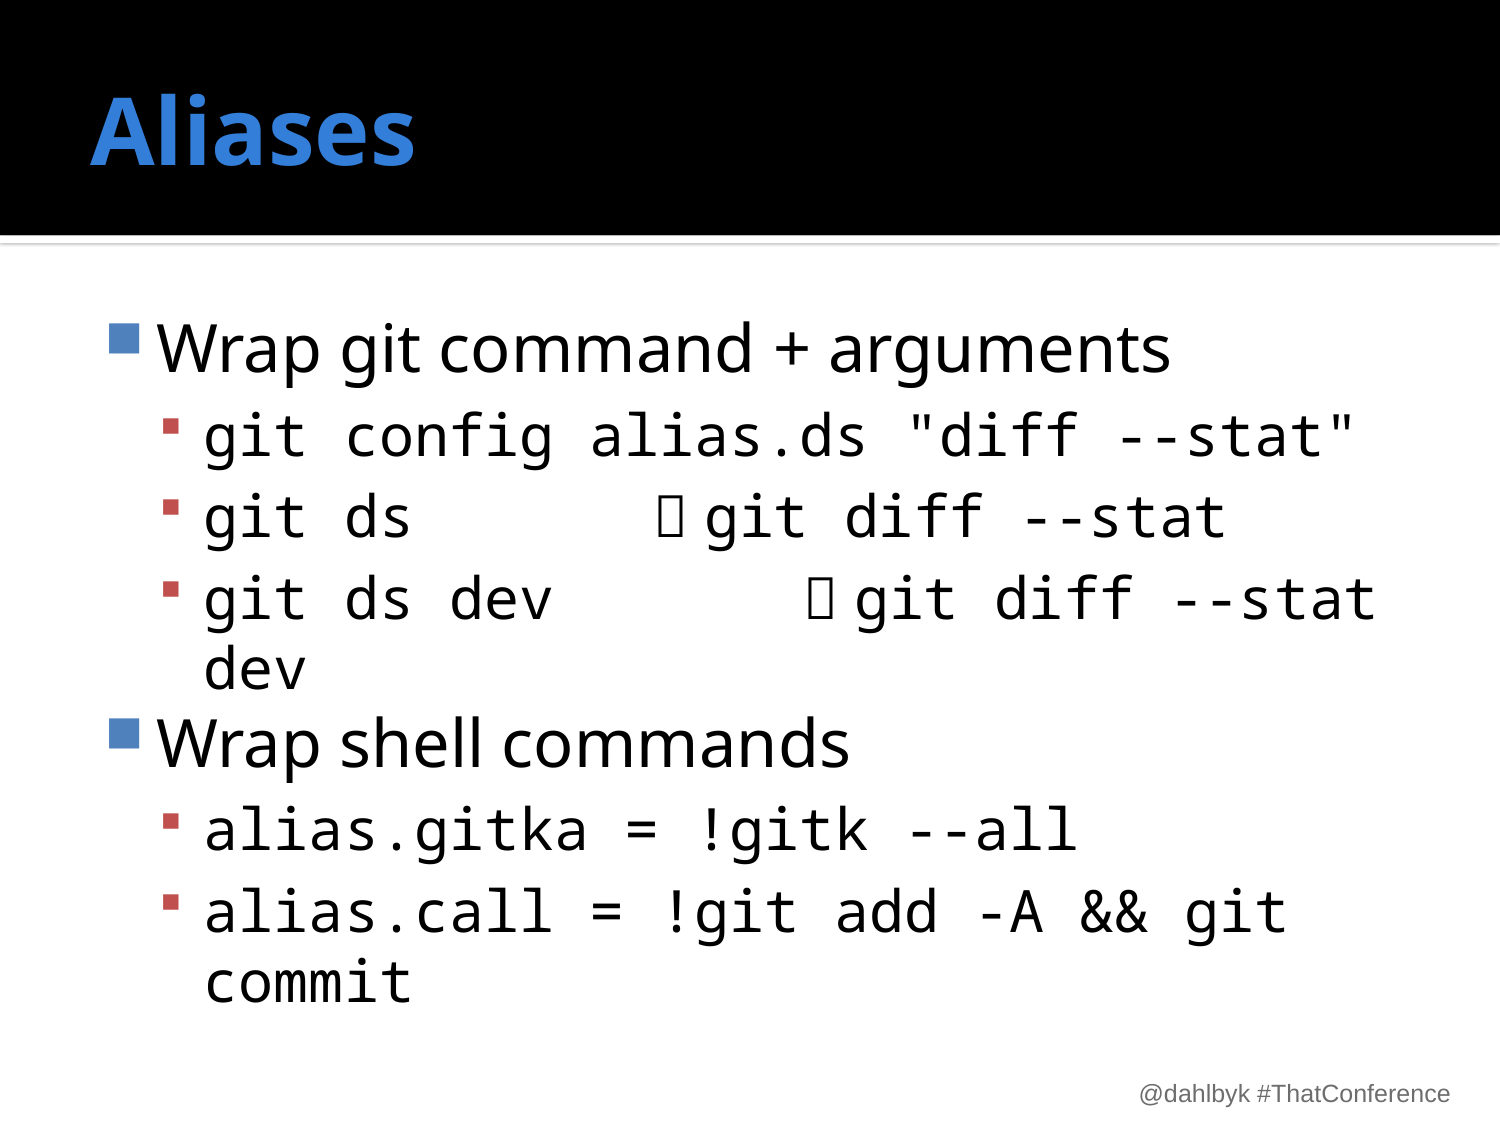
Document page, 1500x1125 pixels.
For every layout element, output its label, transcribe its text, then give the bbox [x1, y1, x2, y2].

list Wrap git command + arguments git config alias.ds "diff --stat" git ds  git diff --stat git ds dev  git diff --stat dev Wrap shell commands alias.gitka = !gitk --all alias.call = !git add -A && git commit [75, 291, 1475, 1050]
title Aliases [75, 25, 1425, 231]
slide_number @dahlbyk #ThatConference [1074, 1062, 1467, 1108]
